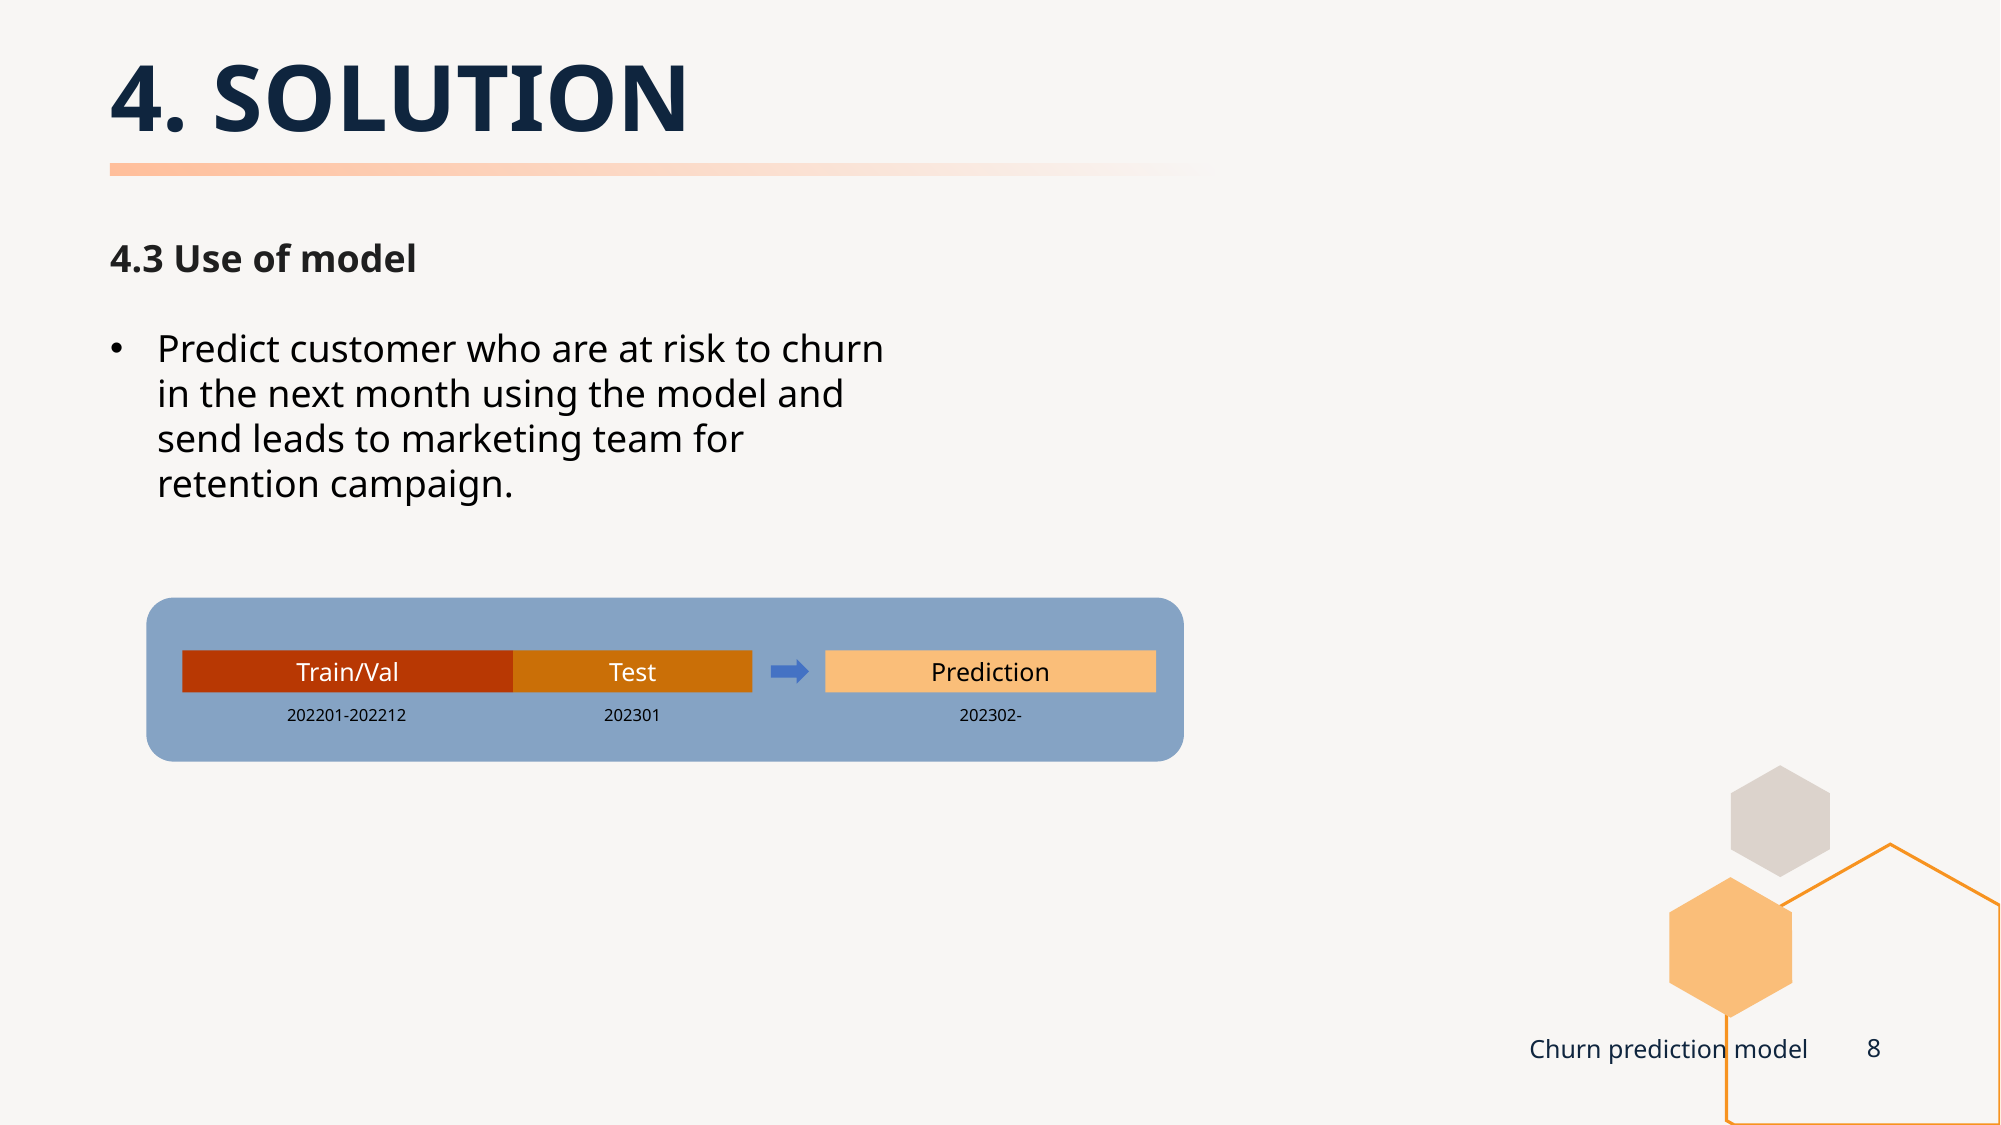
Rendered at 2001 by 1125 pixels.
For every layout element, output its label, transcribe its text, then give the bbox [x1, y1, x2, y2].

title 4. SOLUTION [95, 45, 1247, 156]
text_box Train/Val [181, 649, 512, 693]
text_box 202301 [512, 697, 754, 733]
text_box 202201-202212 [181, 697, 512, 733]
text_box 4.3 Use of model Predict customer who are at risk to churn in the next month using the model and send leads to marketing team for retention campaign. [95, 228, 906, 513]
text_box Prediction [824, 649, 1157, 693]
text_box [109, 162, 1215, 176]
text_box Churn prediction model [1514, 1026, 1837, 1074]
slide_number 8 [1836, 1020, 1912, 1080]
text_box [145, 596, 1185, 763]
text_box 202302- [825, 697, 1157, 733]
text_box [769, 656, 811, 687]
text_box Test [512, 649, 753, 693]
